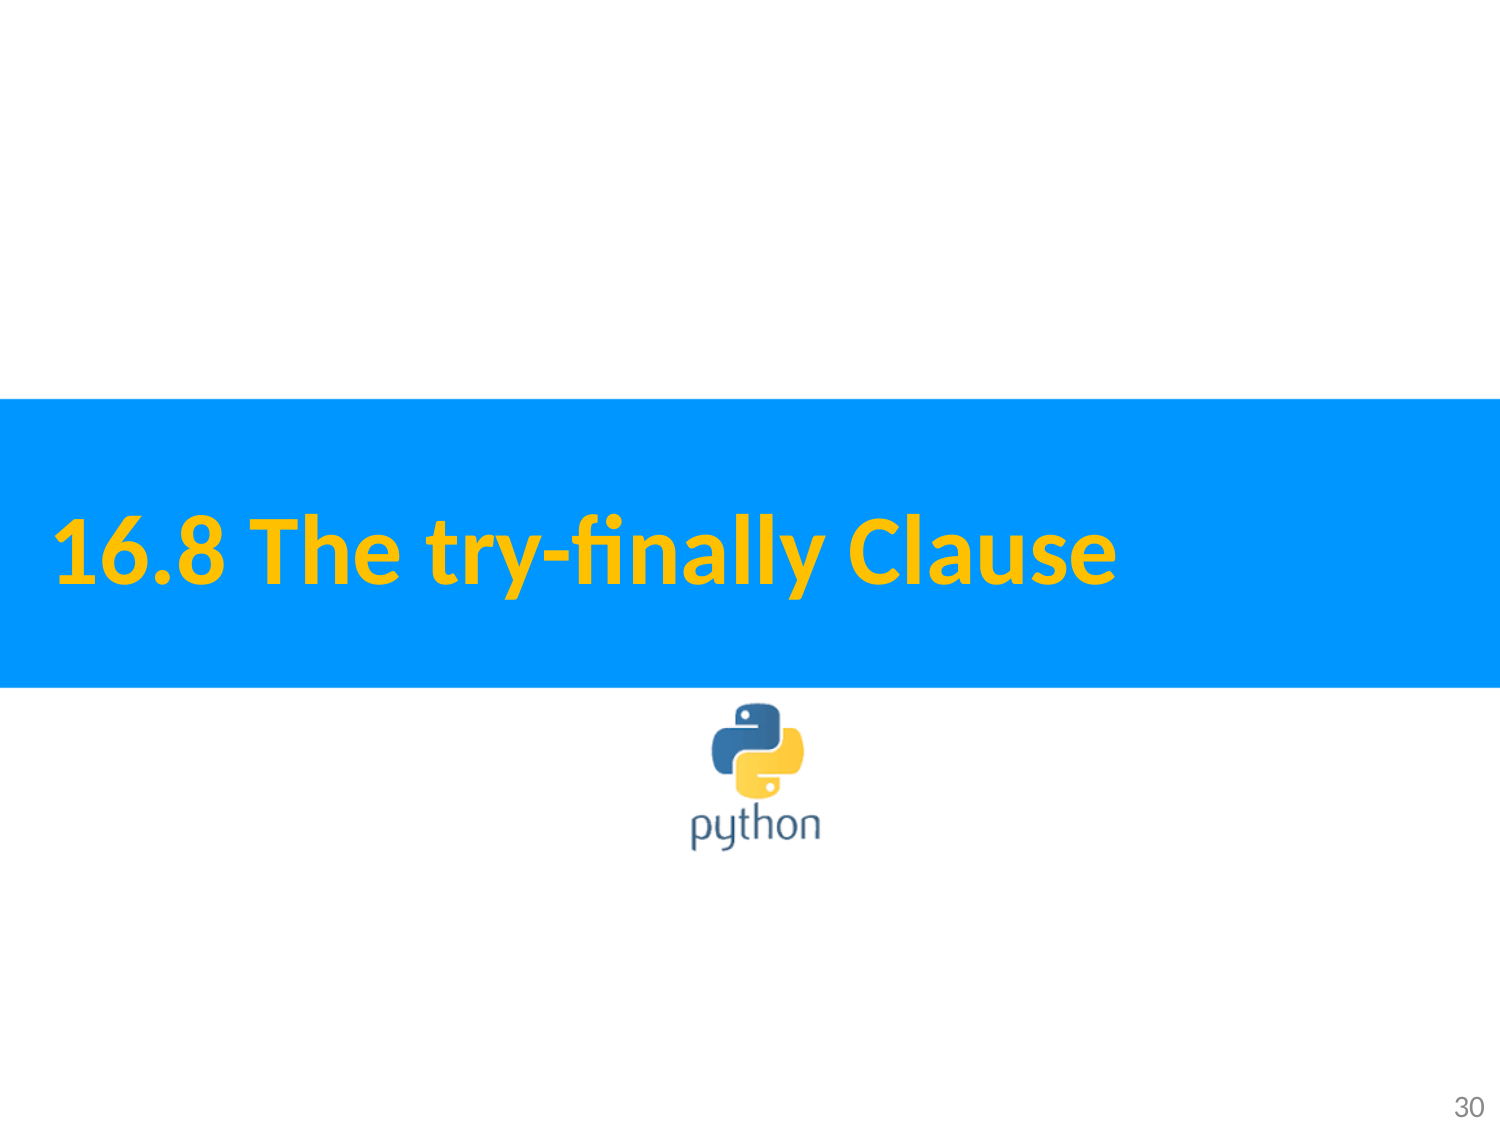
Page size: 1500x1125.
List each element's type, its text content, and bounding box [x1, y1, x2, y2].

picture [0, 0, 1500, 1125]
text_box 16.8 The try-finally Clause [33, 477, 1467, 612]
slide_number 30 [1162, 1074, 1500, 1125]
